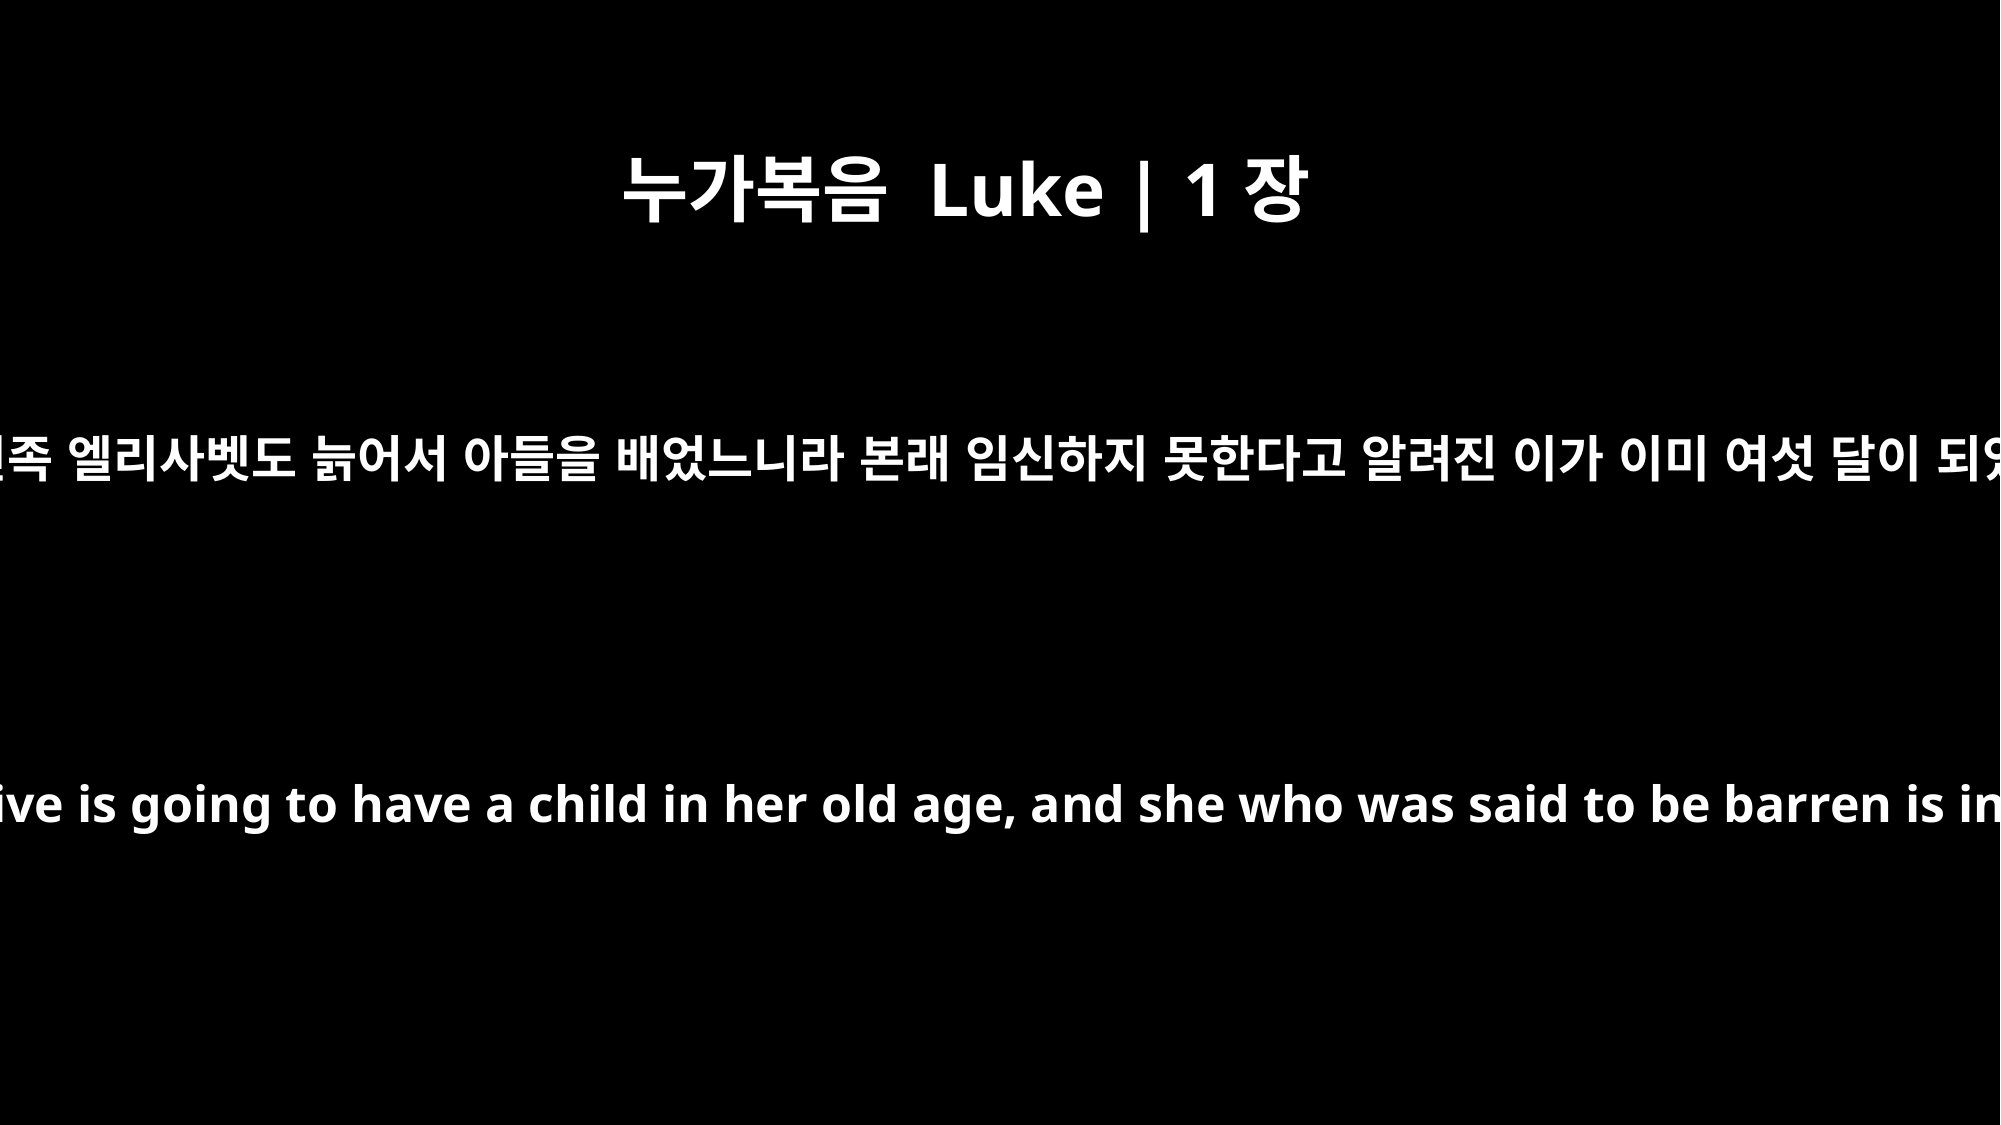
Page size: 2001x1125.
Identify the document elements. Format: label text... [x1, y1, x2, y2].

text_box 36 보라 네 친족 엘리사벳도 늙어서 아들을 배었느니라 본래 임신하지 못한다고 알려진 이가 이미 여섯 달이 되었나니 [0, 359, 2000, 495]
text_box 누가복음 Luke | 1장 [606, 136, 1326, 239]
text_box Even Elizabeth your relative is going to have a child in her old age, and she who was said to be barren is in her sixth month. [0, 764, 2000, 840]
